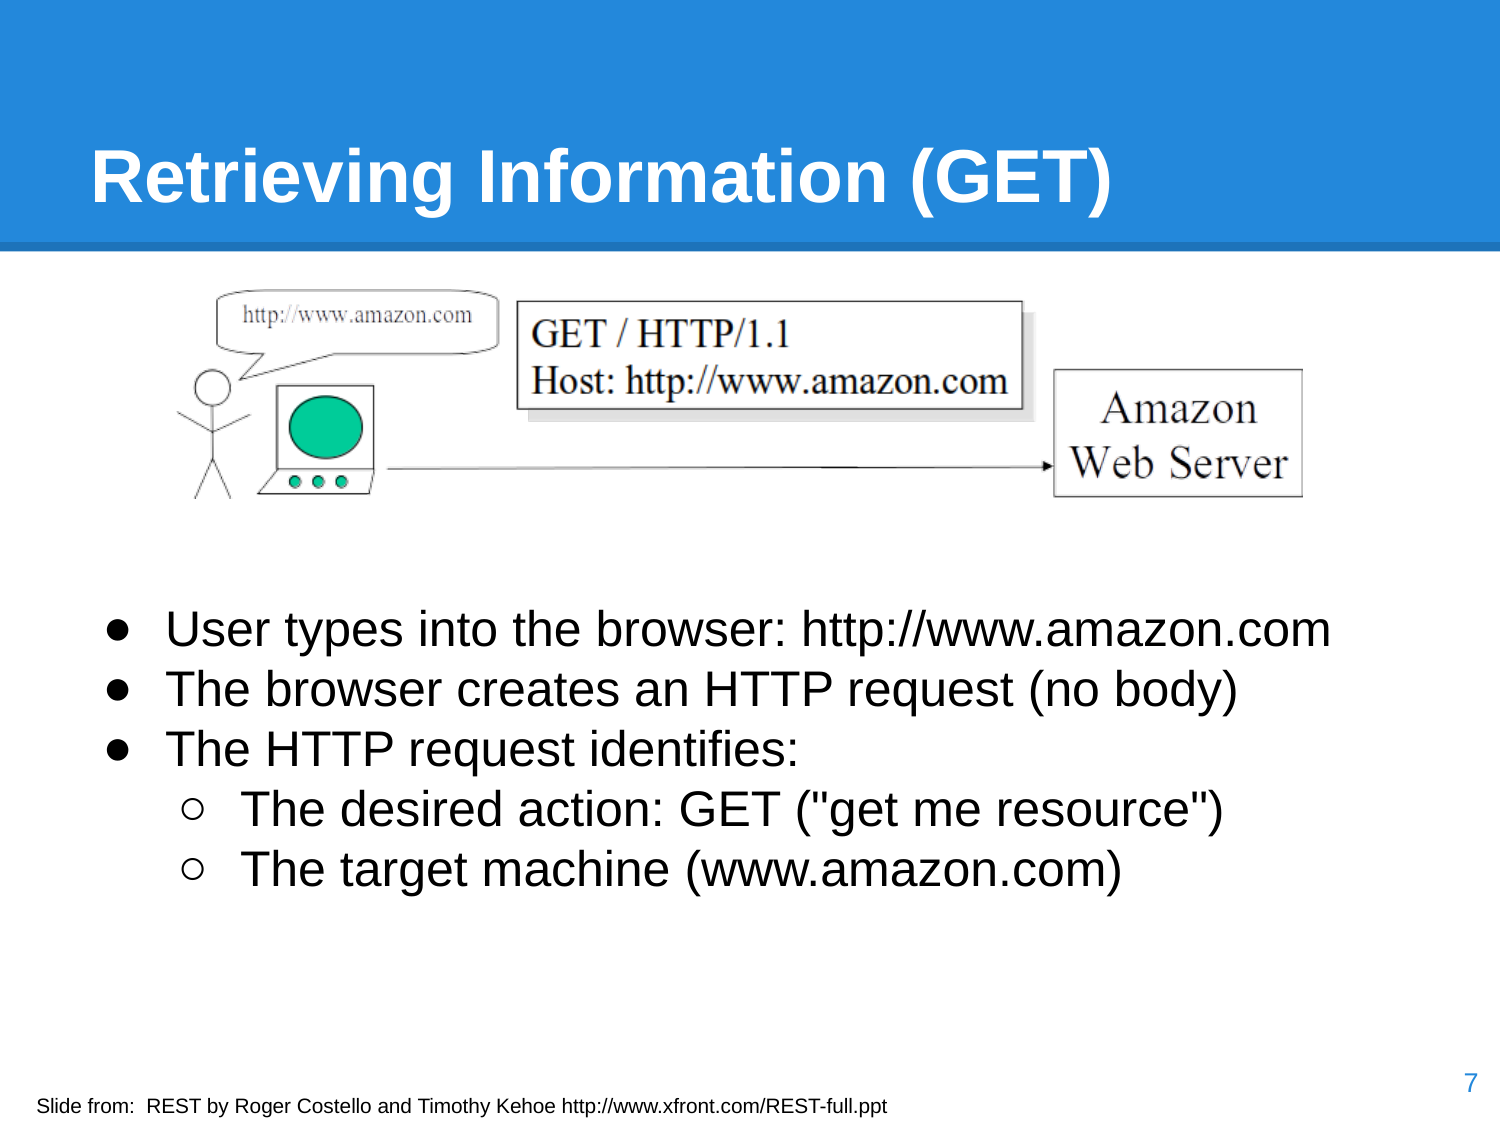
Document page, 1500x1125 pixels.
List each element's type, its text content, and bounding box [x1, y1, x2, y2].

title Retrieving Information (GET) [75, 45, 1425, 233]
list User types into the browser: http://www.amazon.com The browser creates an HTTP request (no body) The HTTP request identifies: The desired action: GET ("get me resource") The target machine (www.amazon.com) [75, 581, 1425, 1078]
text_box Slide from: REST by Roger Costello and Timothy Kehoe http://www.xfront.com/REST-full.ppt [21, 1077, 1172, 1113]
picture [175, 289, 1303, 499]
slide_number ‹#› [1403, 1038, 1494, 1125]
